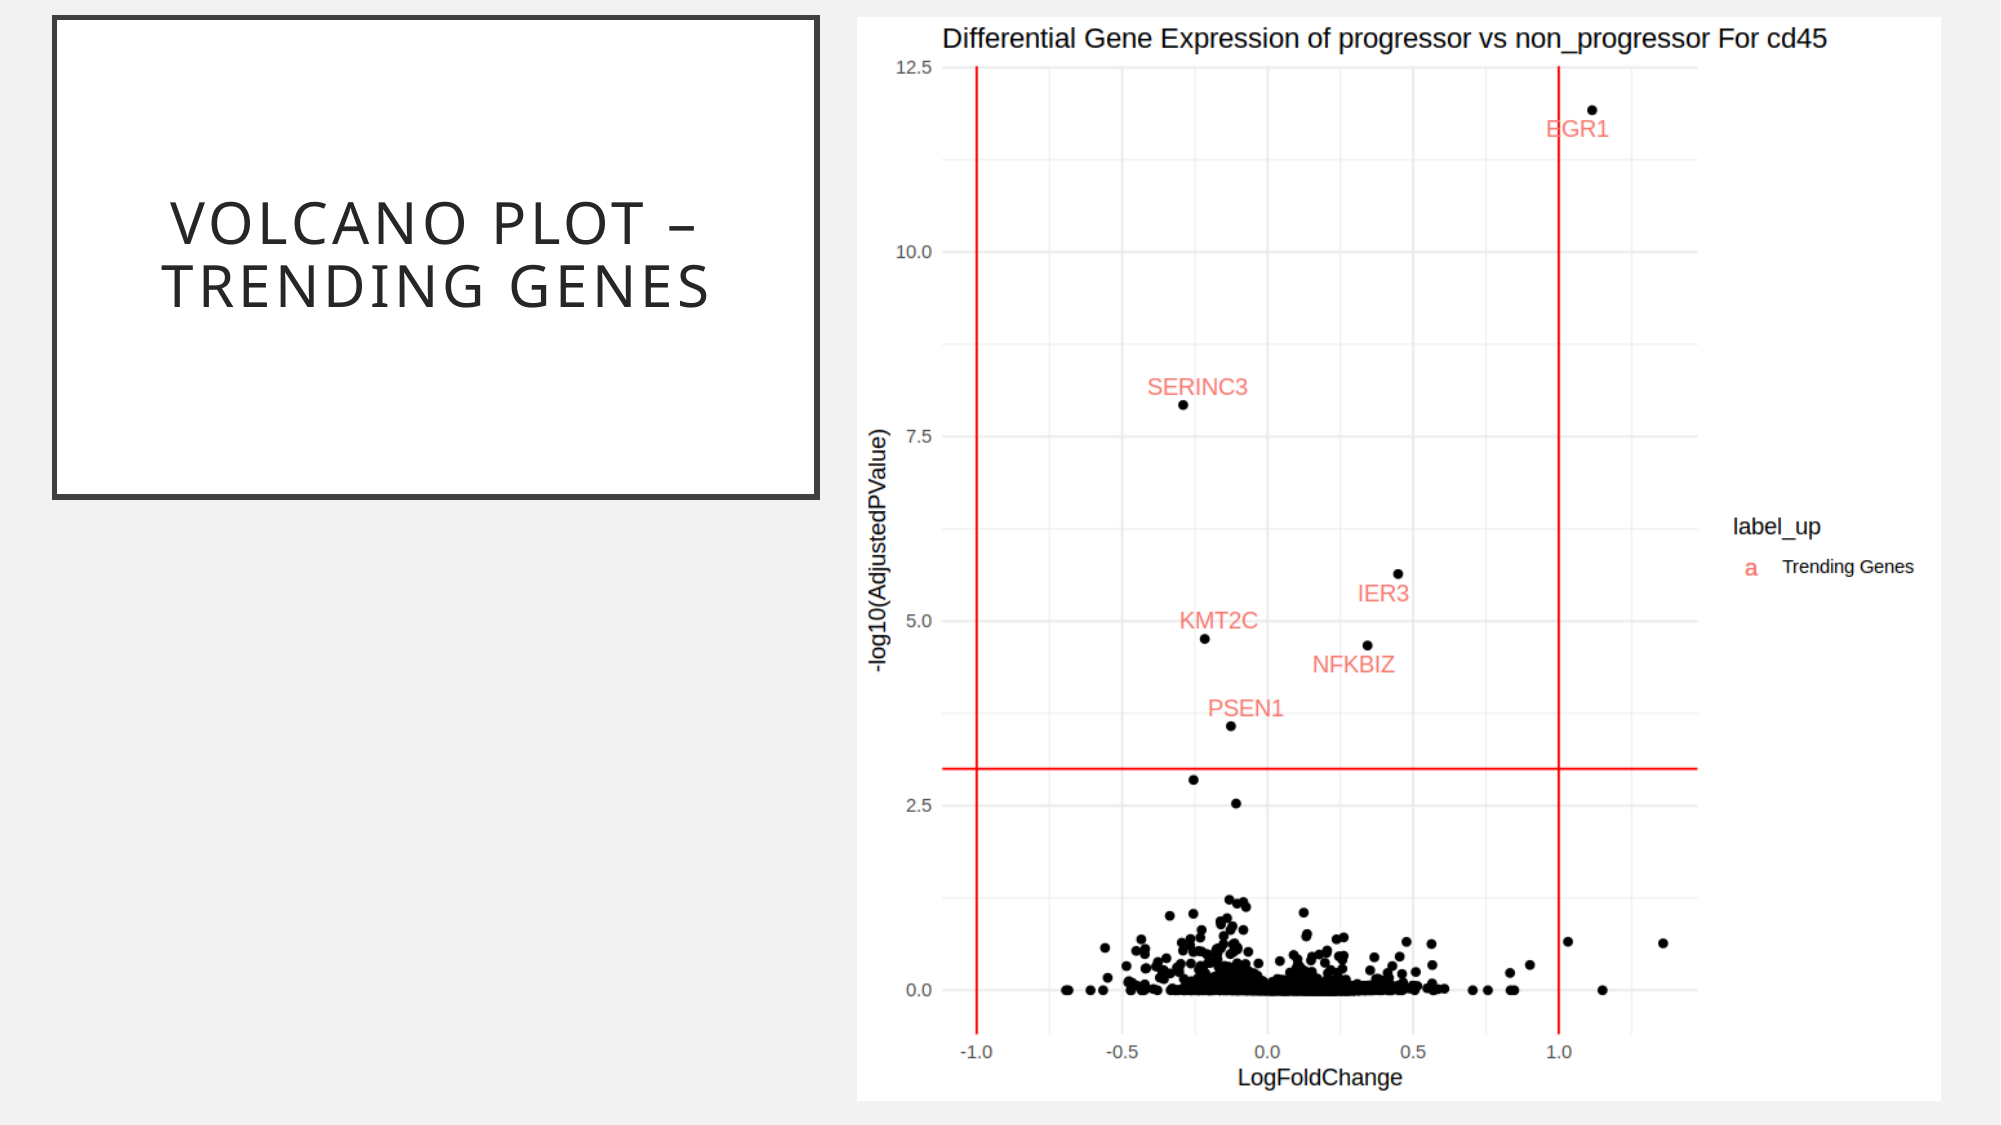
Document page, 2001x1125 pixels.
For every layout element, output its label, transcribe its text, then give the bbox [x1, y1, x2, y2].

picture [857, 17, 1941, 1101]
title Volcano plot – trending genes [52, 15, 820, 500]
